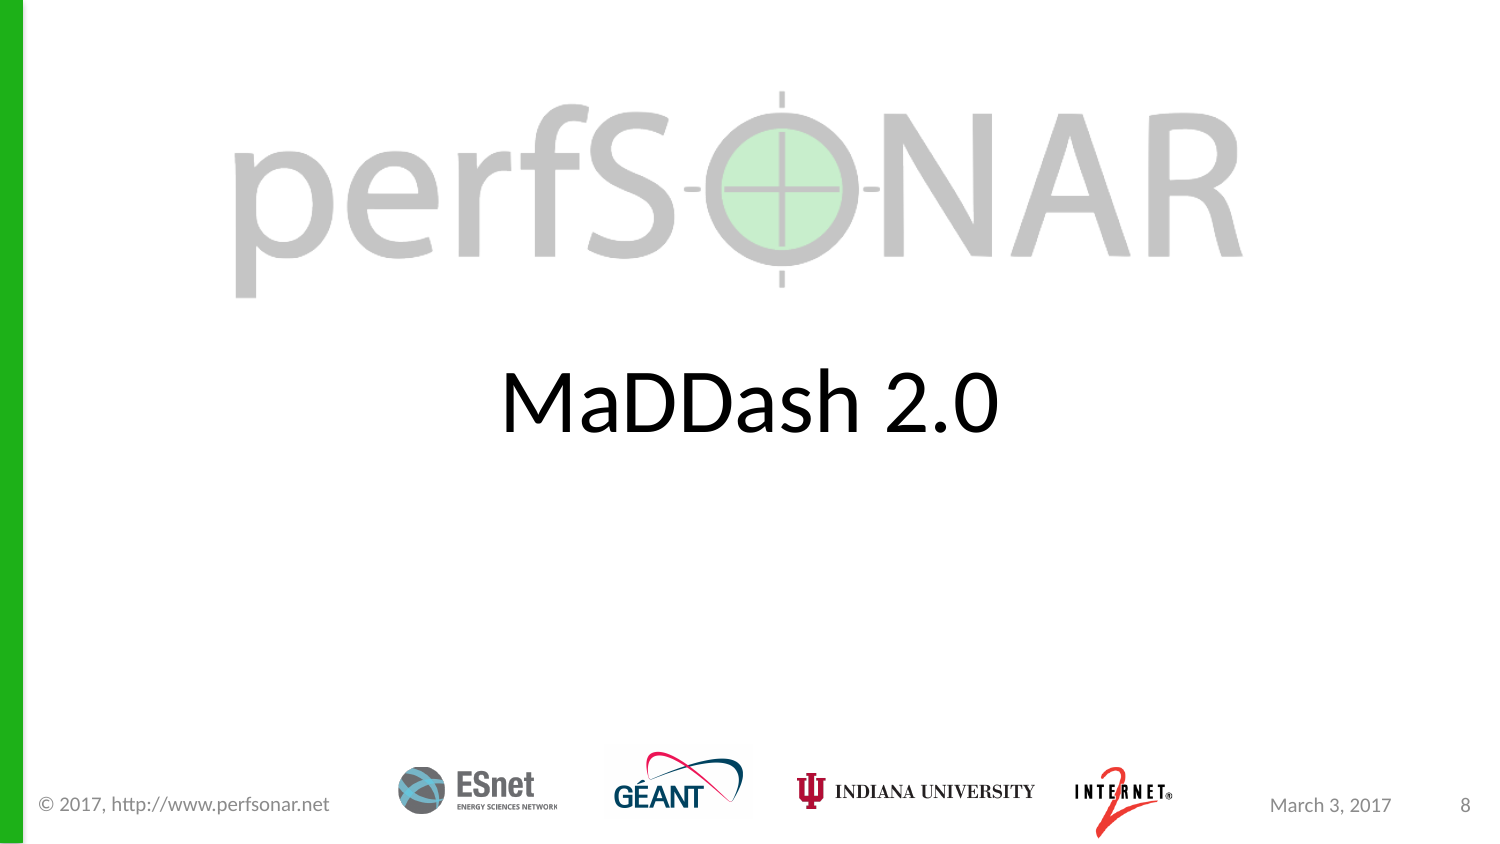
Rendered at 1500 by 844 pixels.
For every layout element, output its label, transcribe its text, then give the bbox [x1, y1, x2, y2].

picture [164, 0, 1500, 305]
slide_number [1227, 781, 1407, 827]
picture [797, 773, 1035, 809]
footer © 2017, http://www.perfsonar.net [22, 780, 364, 826]
title MaDDash 2.0 [112, 305, 1388, 486]
picture [1072, 765, 1175, 840]
picture [604, 744, 753, 819]
slide_number 8 [1425, 781, 1486, 827]
